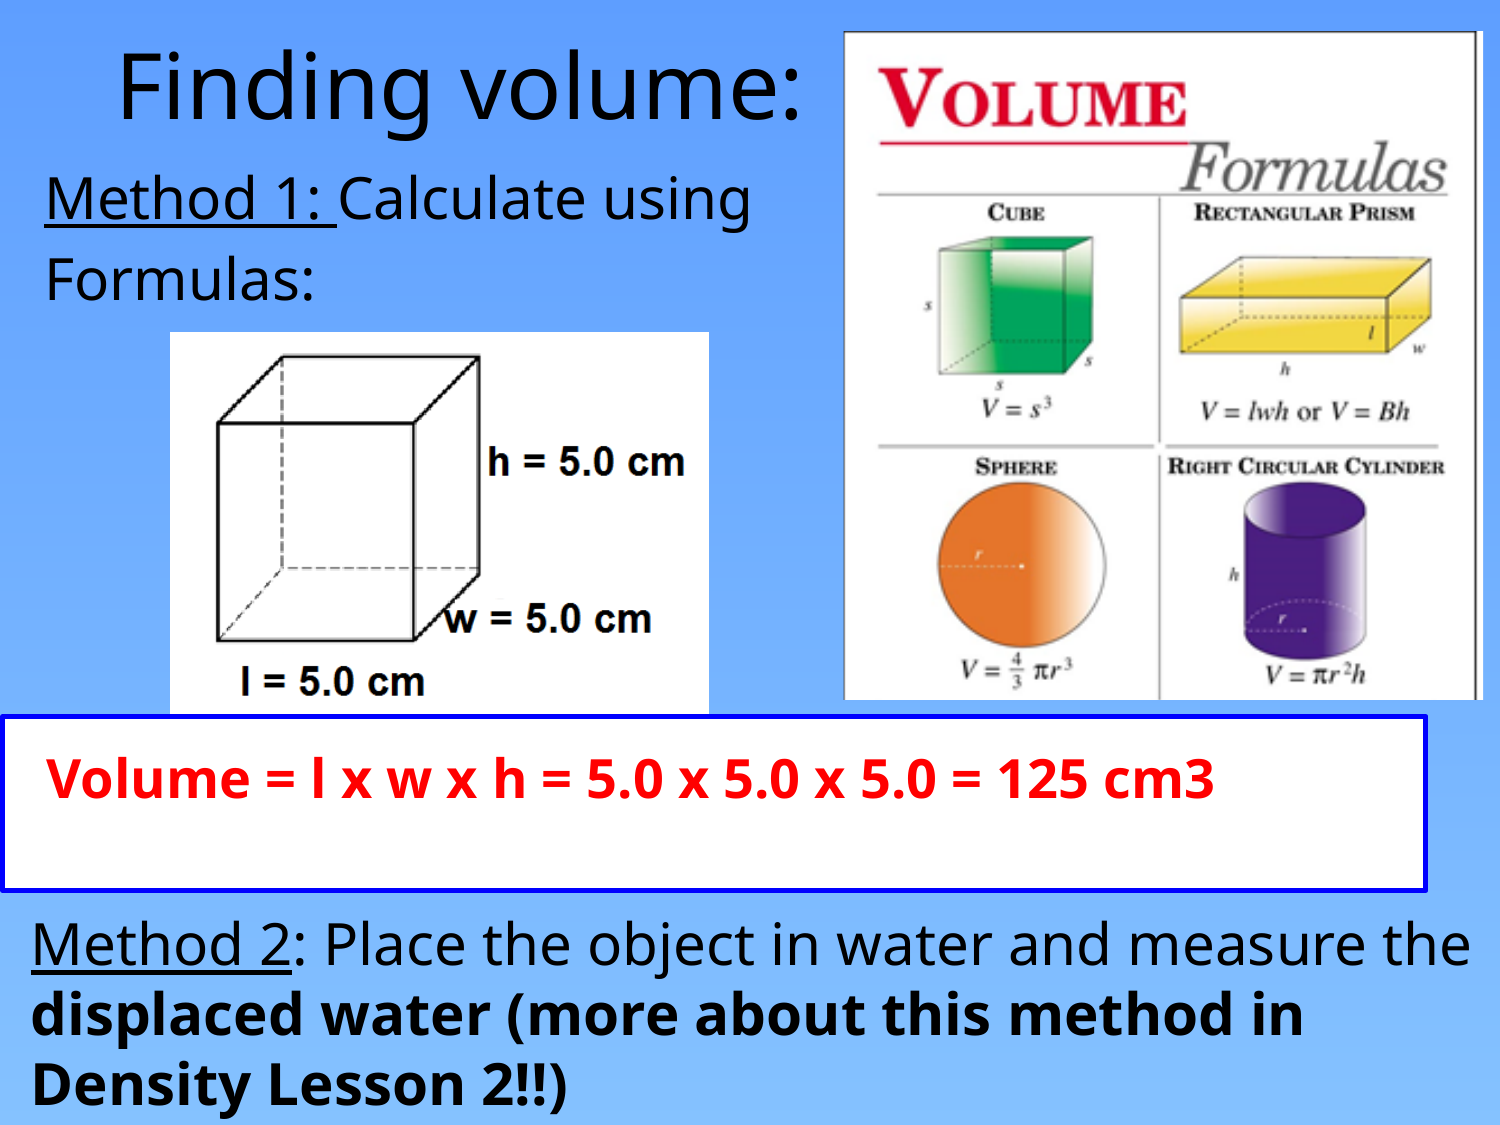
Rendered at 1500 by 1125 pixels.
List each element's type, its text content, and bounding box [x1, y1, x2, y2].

picture [843, 31, 1484, 700]
text_box Place in water and measure the displaced water (more about this method in Density Lesson 2!!) [0, 742, 1069, 898]
text_box [2, 716, 1426, 891]
title Finding volume: [100, 12, 1376, 153]
list Method 1: Calculate using Formulas: [29, 153, 1329, 716]
text_box Method 2: Place the object in water and measure the displaced water (more about this method in Density Lesson 2!!) [15, 900, 1500, 1125]
text_box Volume = l x w x h = 5.0 x 5.0 x 5.0 = 125 cm3 [31, 737, 1500, 817]
picture [170, 332, 710, 723]
